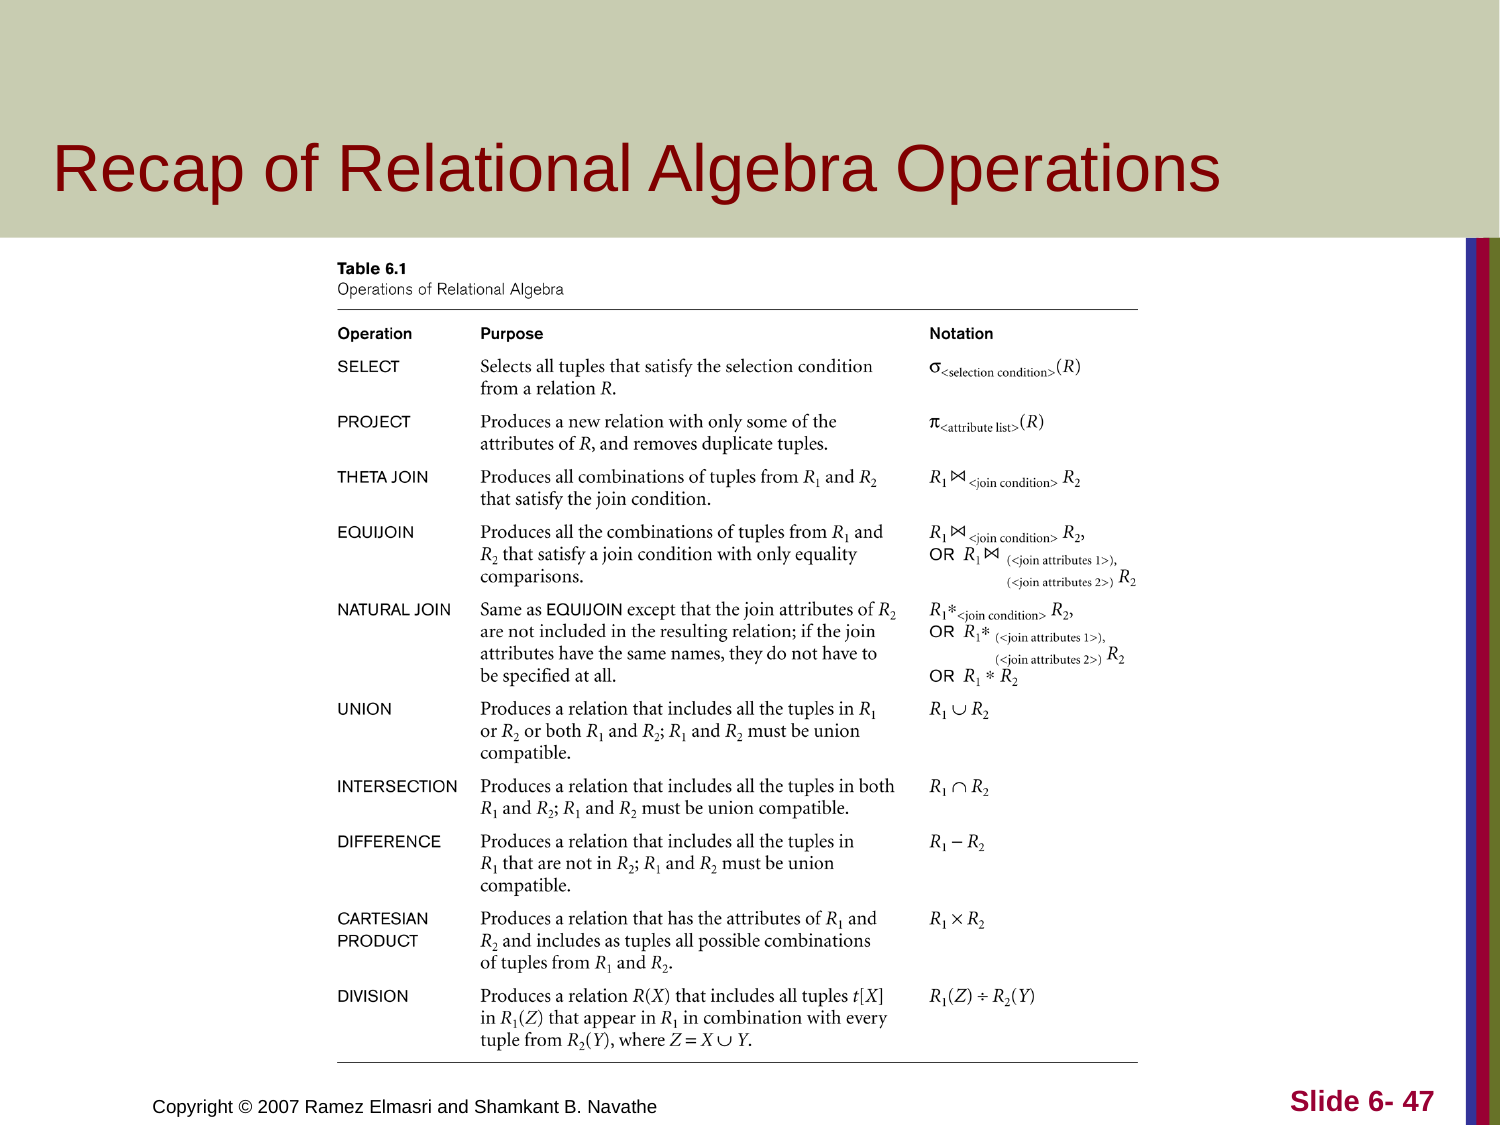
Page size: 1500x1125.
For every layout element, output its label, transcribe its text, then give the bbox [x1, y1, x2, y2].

text_box Slide 6- ‹#› [1137, 1049, 1450, 1125]
title Recap of Relational Algebra Operations [37, 49, 1317, 213]
picture [337, 262, 1138, 1063]
